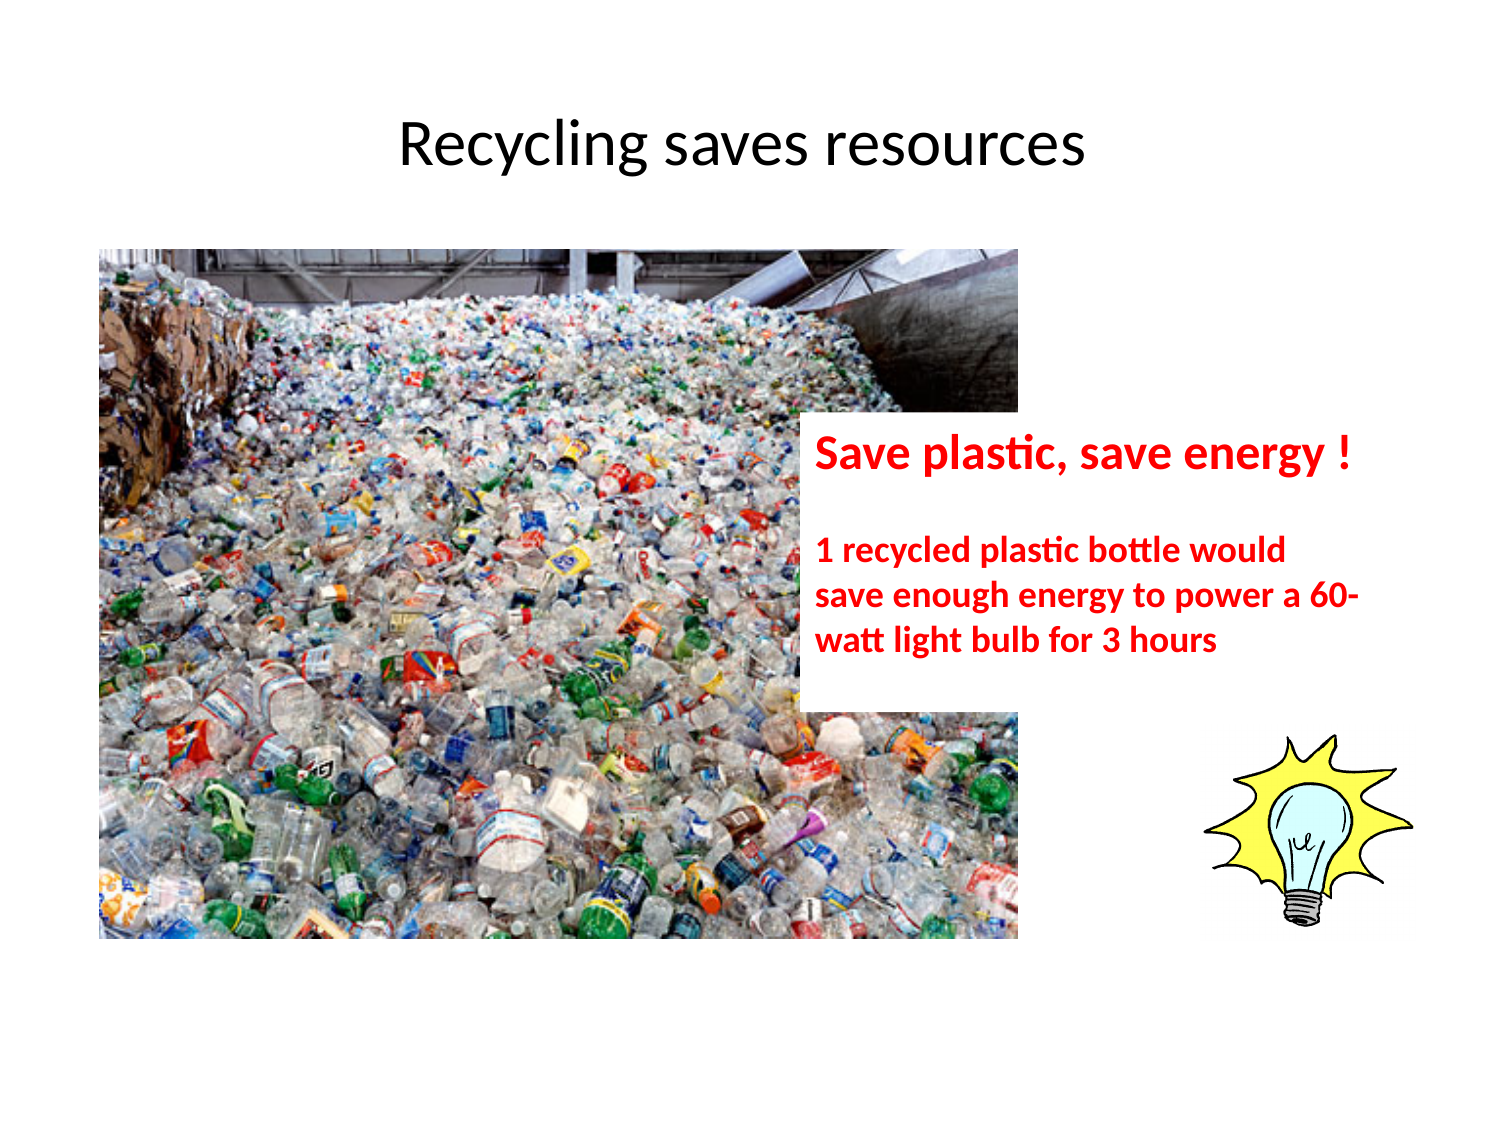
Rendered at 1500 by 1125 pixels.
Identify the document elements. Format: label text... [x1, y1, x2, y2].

picture [99, 249, 1018, 940]
text_box Save plastic, save energy ! 1 recycled plastic bottle would save enough energy to power a 60-watt light bulb for 3 hours [1021, 412, 1375, 713]
picture [1199, 724, 1416, 941]
title Recycling saves resources [75, 45, 1425, 233]
